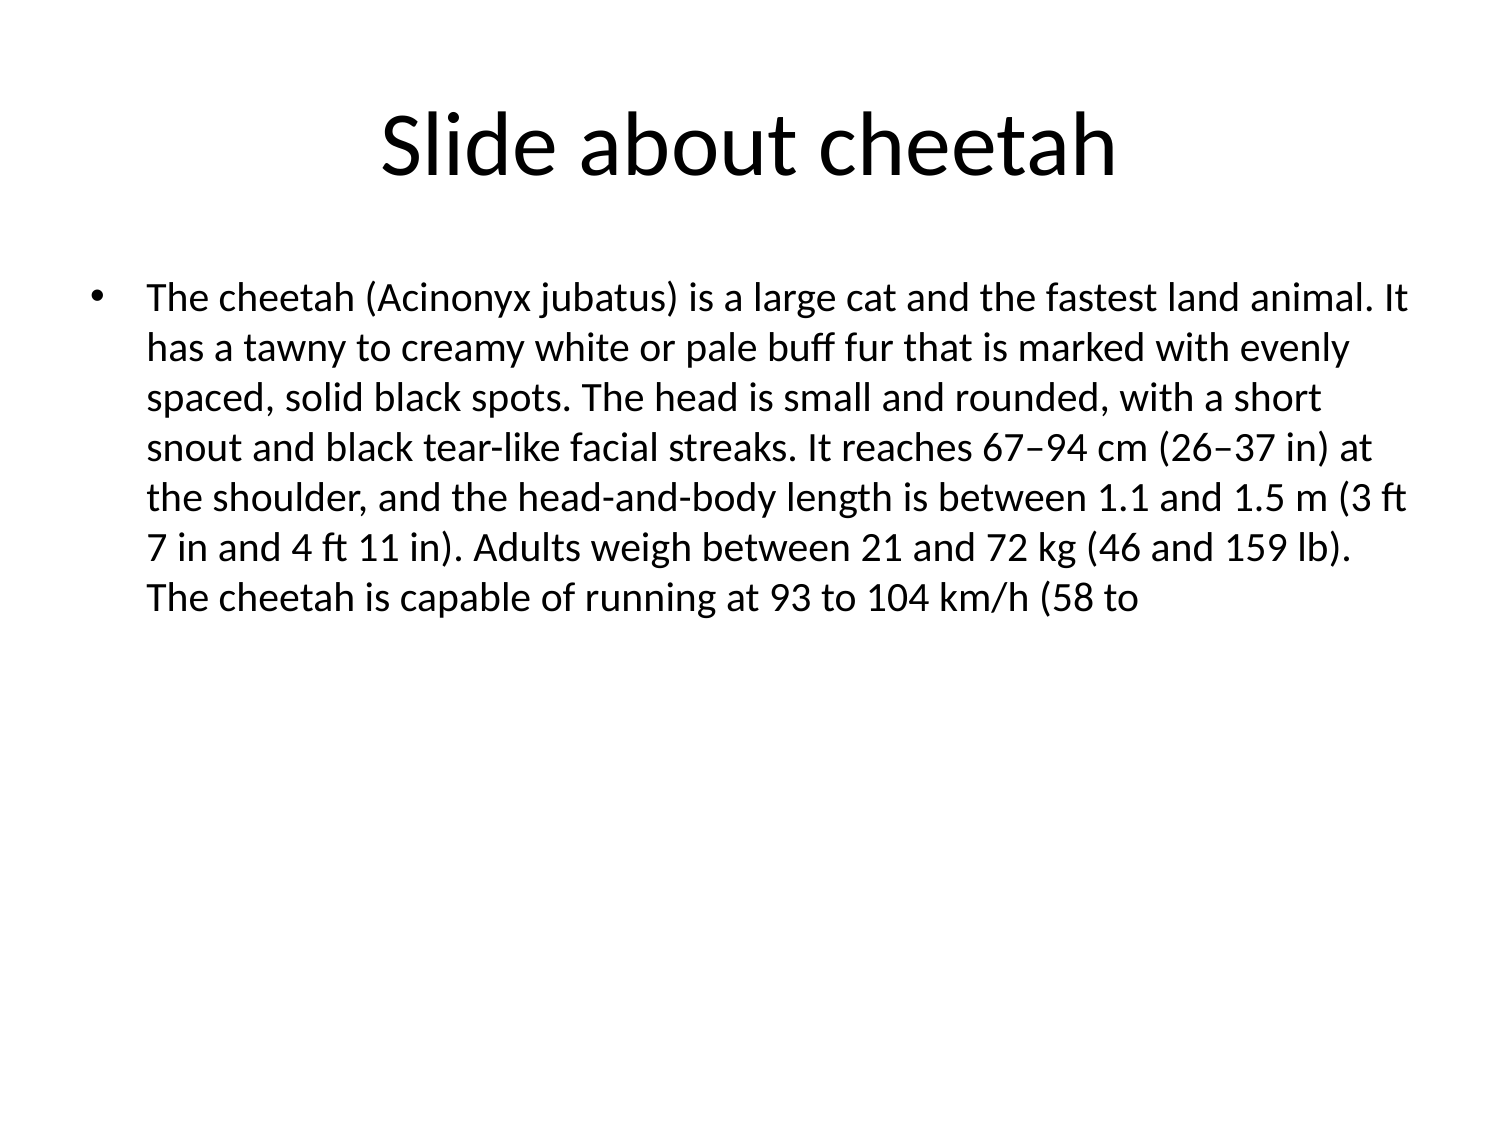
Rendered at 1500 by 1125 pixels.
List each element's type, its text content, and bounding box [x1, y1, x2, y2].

list The cheetah (Acinonyx jubatus) is a large cat and the fastest land animal. It has a tawny to creamy white or pale buff fur that is marked with evenly spaced, solid black spots. The head is small and rounded, with a short snout and black tear-like facial streaks. It reaches 67–94 cm (26–37 in) at the shoulder, and the head-and-body length is between 1.1 and 1.5 m (3 ft 7 in and 4 ft 11 in). Adults weigh between 21 and 72 kg (46 and 159 lb). The cheetah is capable of running at 93 to 104 km/h (58 to [75, 262, 1425, 1005]
title Slide about cheetah [75, 45, 1425, 233]
